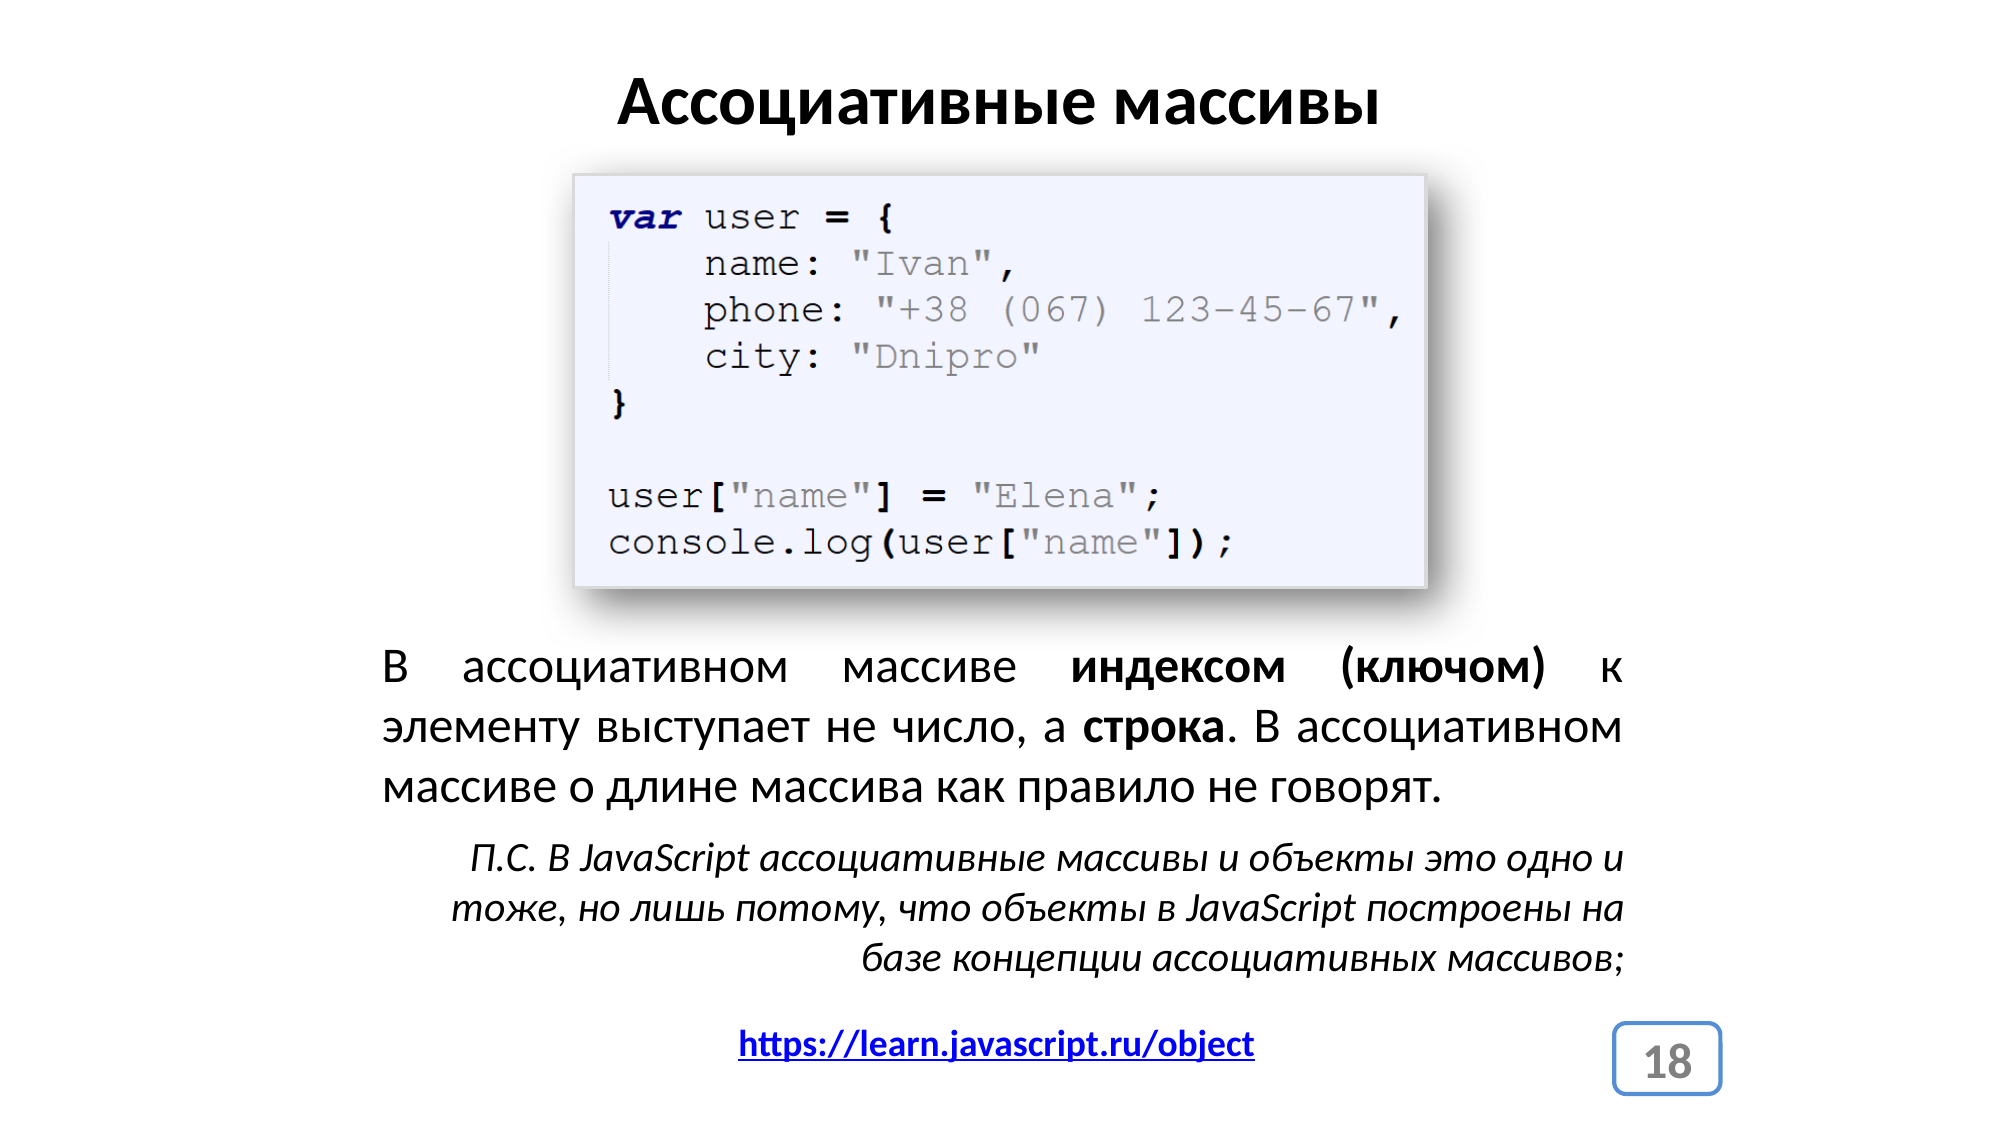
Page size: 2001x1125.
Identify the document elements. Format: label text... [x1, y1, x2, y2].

text_box 18 [1612, 1021, 1723, 1097]
text_box https://learn.javascript.ru/object [723, 1011, 1271, 1072]
text_box В ассоциативном массиве индексом (ключом) к элементу выступает не число, а строка. В ассоциативном массиве о длине массива как правило не говорят. [367, 625, 1638, 821]
title Ассоциативные массивы [249, 0, 1750, 194]
text_box П.С. В JavaScript ассоциативные массивы и объекты это одно и тоже, но лишь потому, что объекты в JavaScript построены на базе концепции ассоциативных массивов; [350, 822, 1640, 988]
picture [574, 176, 1425, 587]
